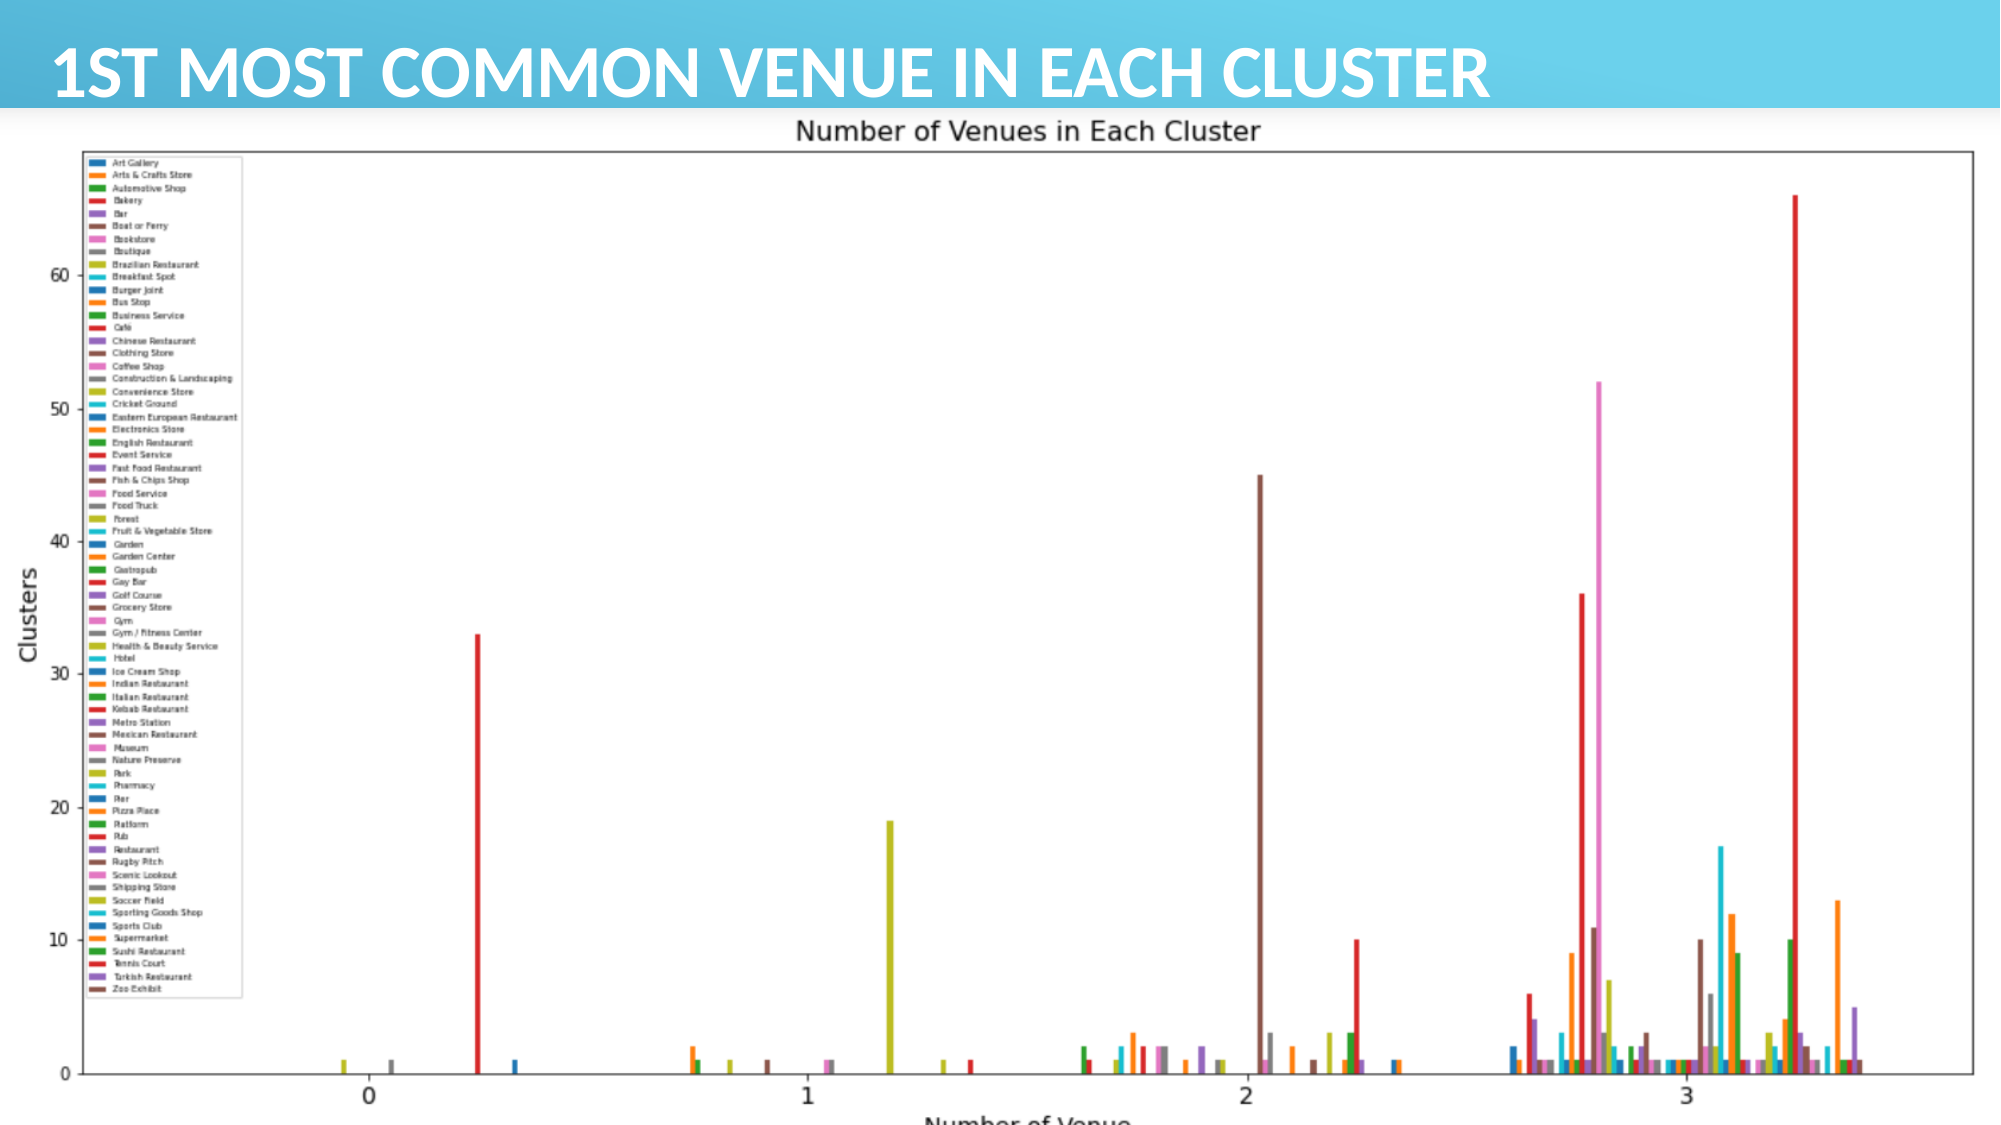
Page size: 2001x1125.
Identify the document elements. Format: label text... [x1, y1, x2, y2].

title 1st Most Common Venue in each cluster [34, 0, 1944, 108]
picture [0, 108, 2000, 1125]
